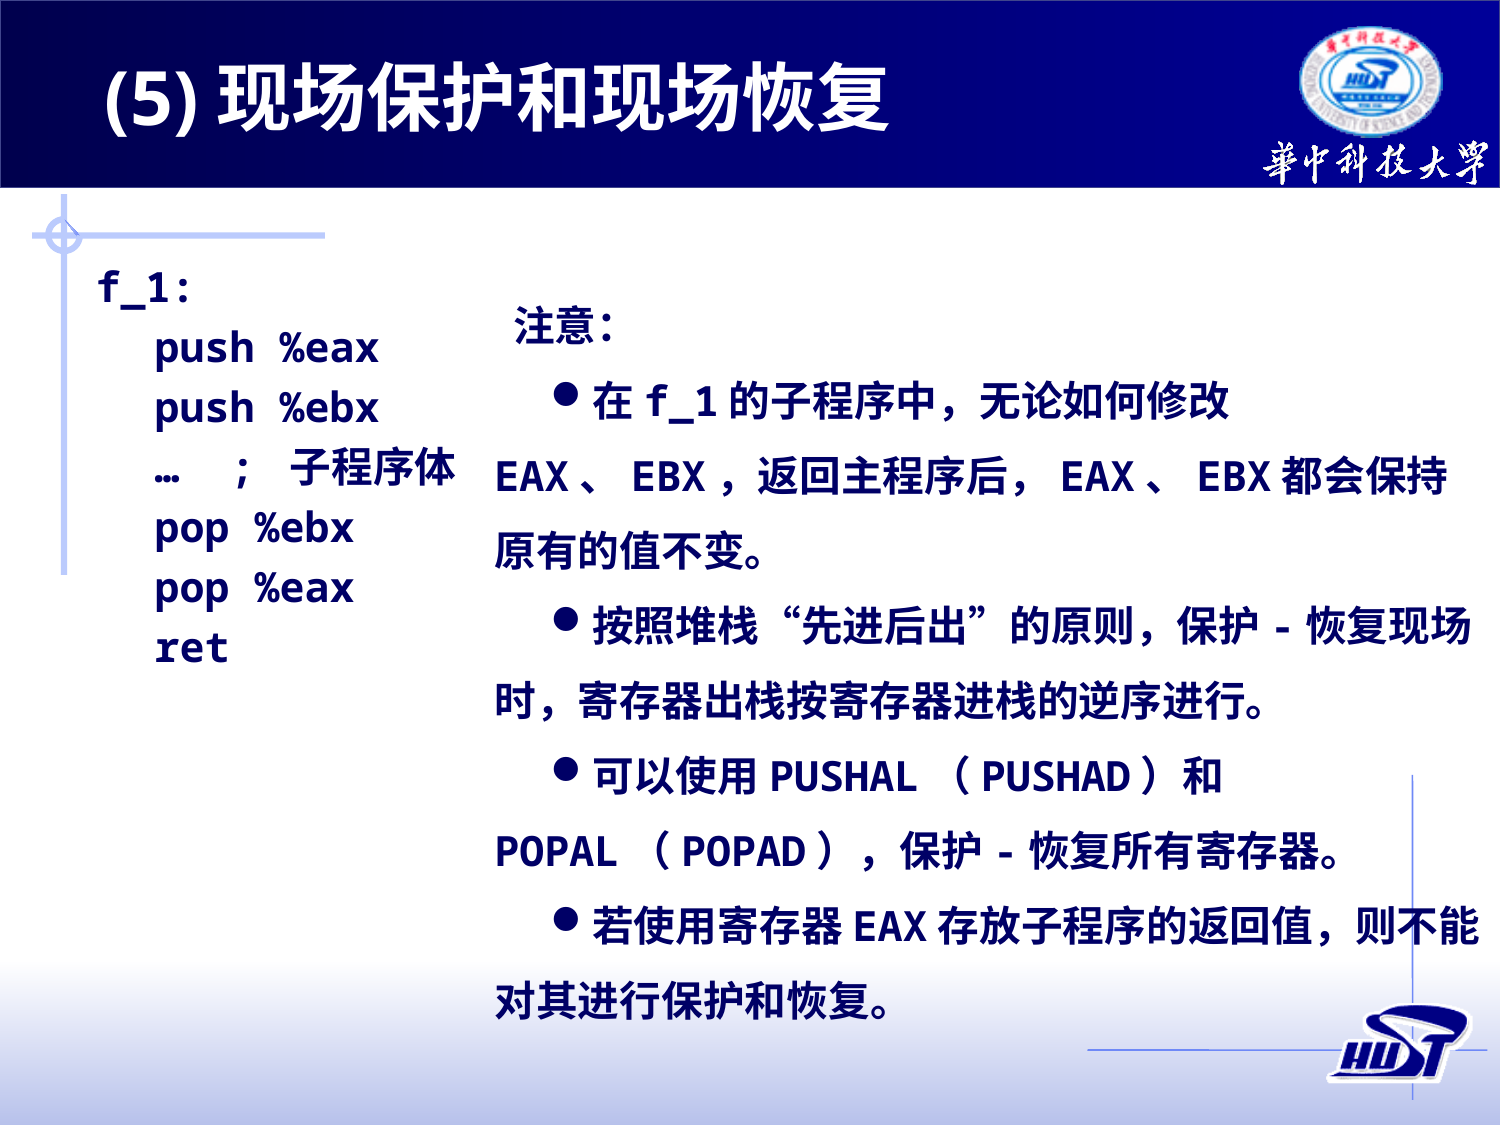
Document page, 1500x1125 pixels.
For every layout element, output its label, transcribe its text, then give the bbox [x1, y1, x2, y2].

text_box (5)现场保护和现场恢复 [89, 42, 1308, 148]
picture [1262, 140, 1488, 185]
text_box f_1: push %eax push %ebx … ; 子程序体 pop %ebx pop %eax ret [5, 243, 510, 690]
text_box 注意： 在f_1的子程序中，无论如何修改EAX、EBX，返回主程序后，EAX、EBX都会保持原有的值不变。 按照堆栈“先进后出”的原则，保护-恢复现场时，寄存器出栈按寄存器进栈的逆序进行。 可以使用PUSHAL（PUSHAD）和POPAL（POPAD），保护-恢复所有寄存器。 若使用寄存器EAX存放子程序的返回值，则不能对其进行保护和恢复。 [230, 267, 1500, 1023]
picture [1299, 26, 1443, 138]
